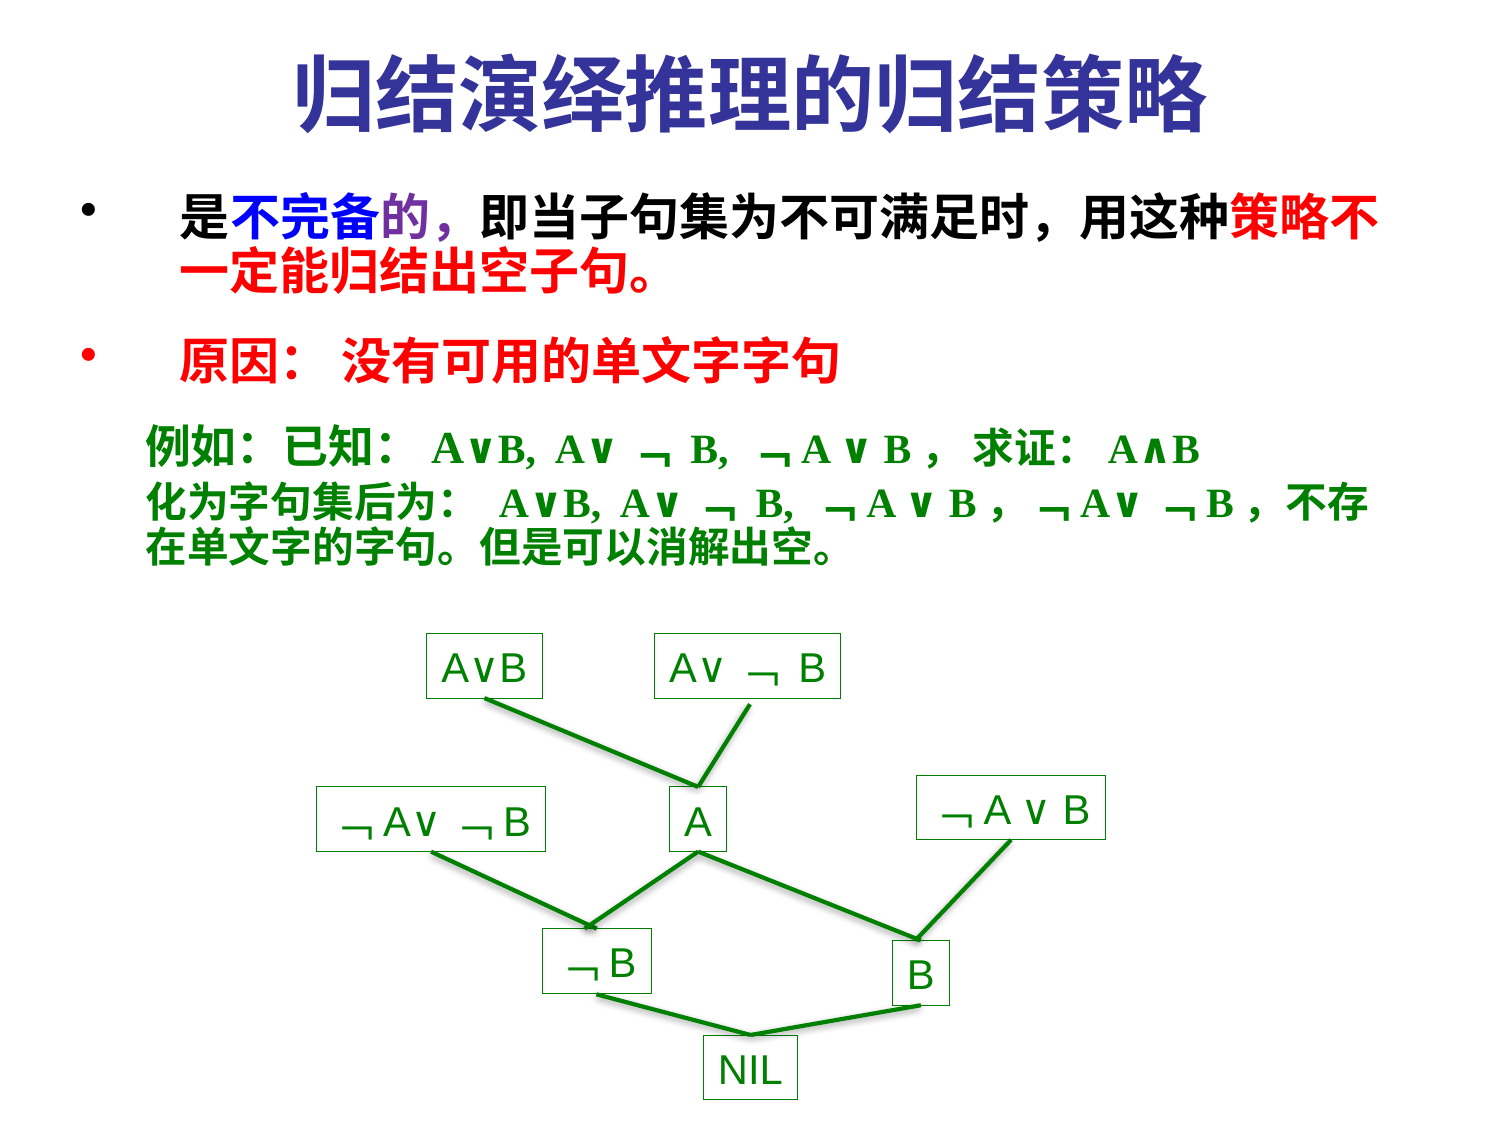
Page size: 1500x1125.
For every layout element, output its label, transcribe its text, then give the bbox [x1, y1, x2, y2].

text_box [324, 633, 1108, 1101]
list 是不完备的，即当子句集为不可满足时，用这种策略不一定能归结出空子句。 原因： 没有可用的单文字字句 例如：已知：A∨B, A∨﹁ B, ﹁A ∨ B， 求证：A∧B 化为字句集后为： A∨B, A∨﹁ B, ﹁A ∨ B，﹁A∨﹁B，不存在单文字的字句。但是可以消解出空。 [64, 184, 1415, 733]
title 归结演绎推理的归结策略 [75, 0, 1425, 185]
